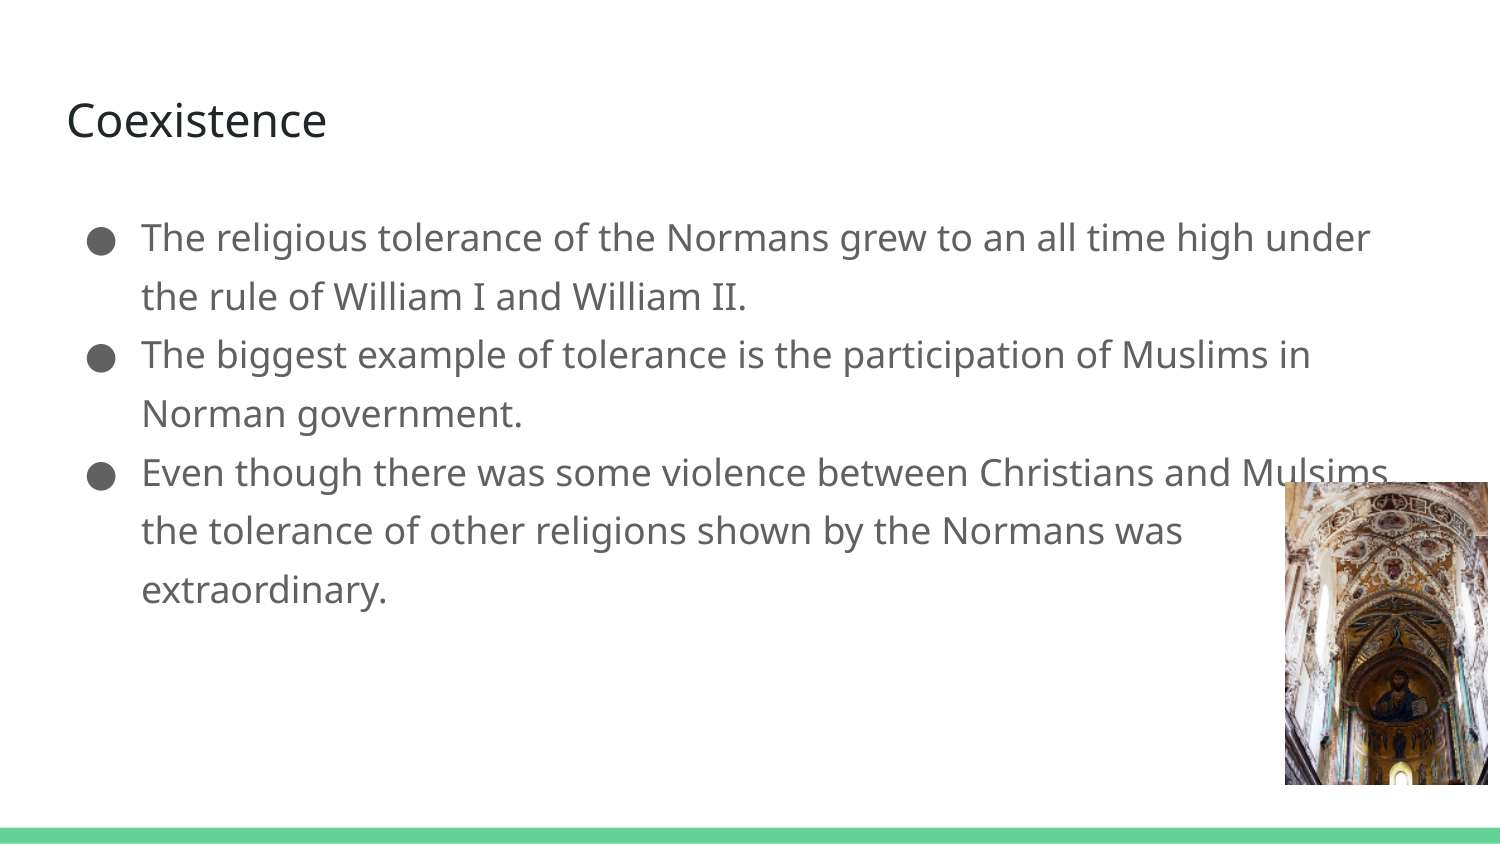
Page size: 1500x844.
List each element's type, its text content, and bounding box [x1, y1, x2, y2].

picture [1285, 481, 1488, 785]
title Coexistence [51, 72, 1449, 167]
list The religious tolerance of the Normans grew to an all time high under the rule of William I and William II. The biggest example of tolerance is the participation of Muslims in Norman government. Even though there was some violence between Christians and Mulsims, the tolerance of other religions shown by the Normans was extraordinary. [51, 189, 1449, 750]
